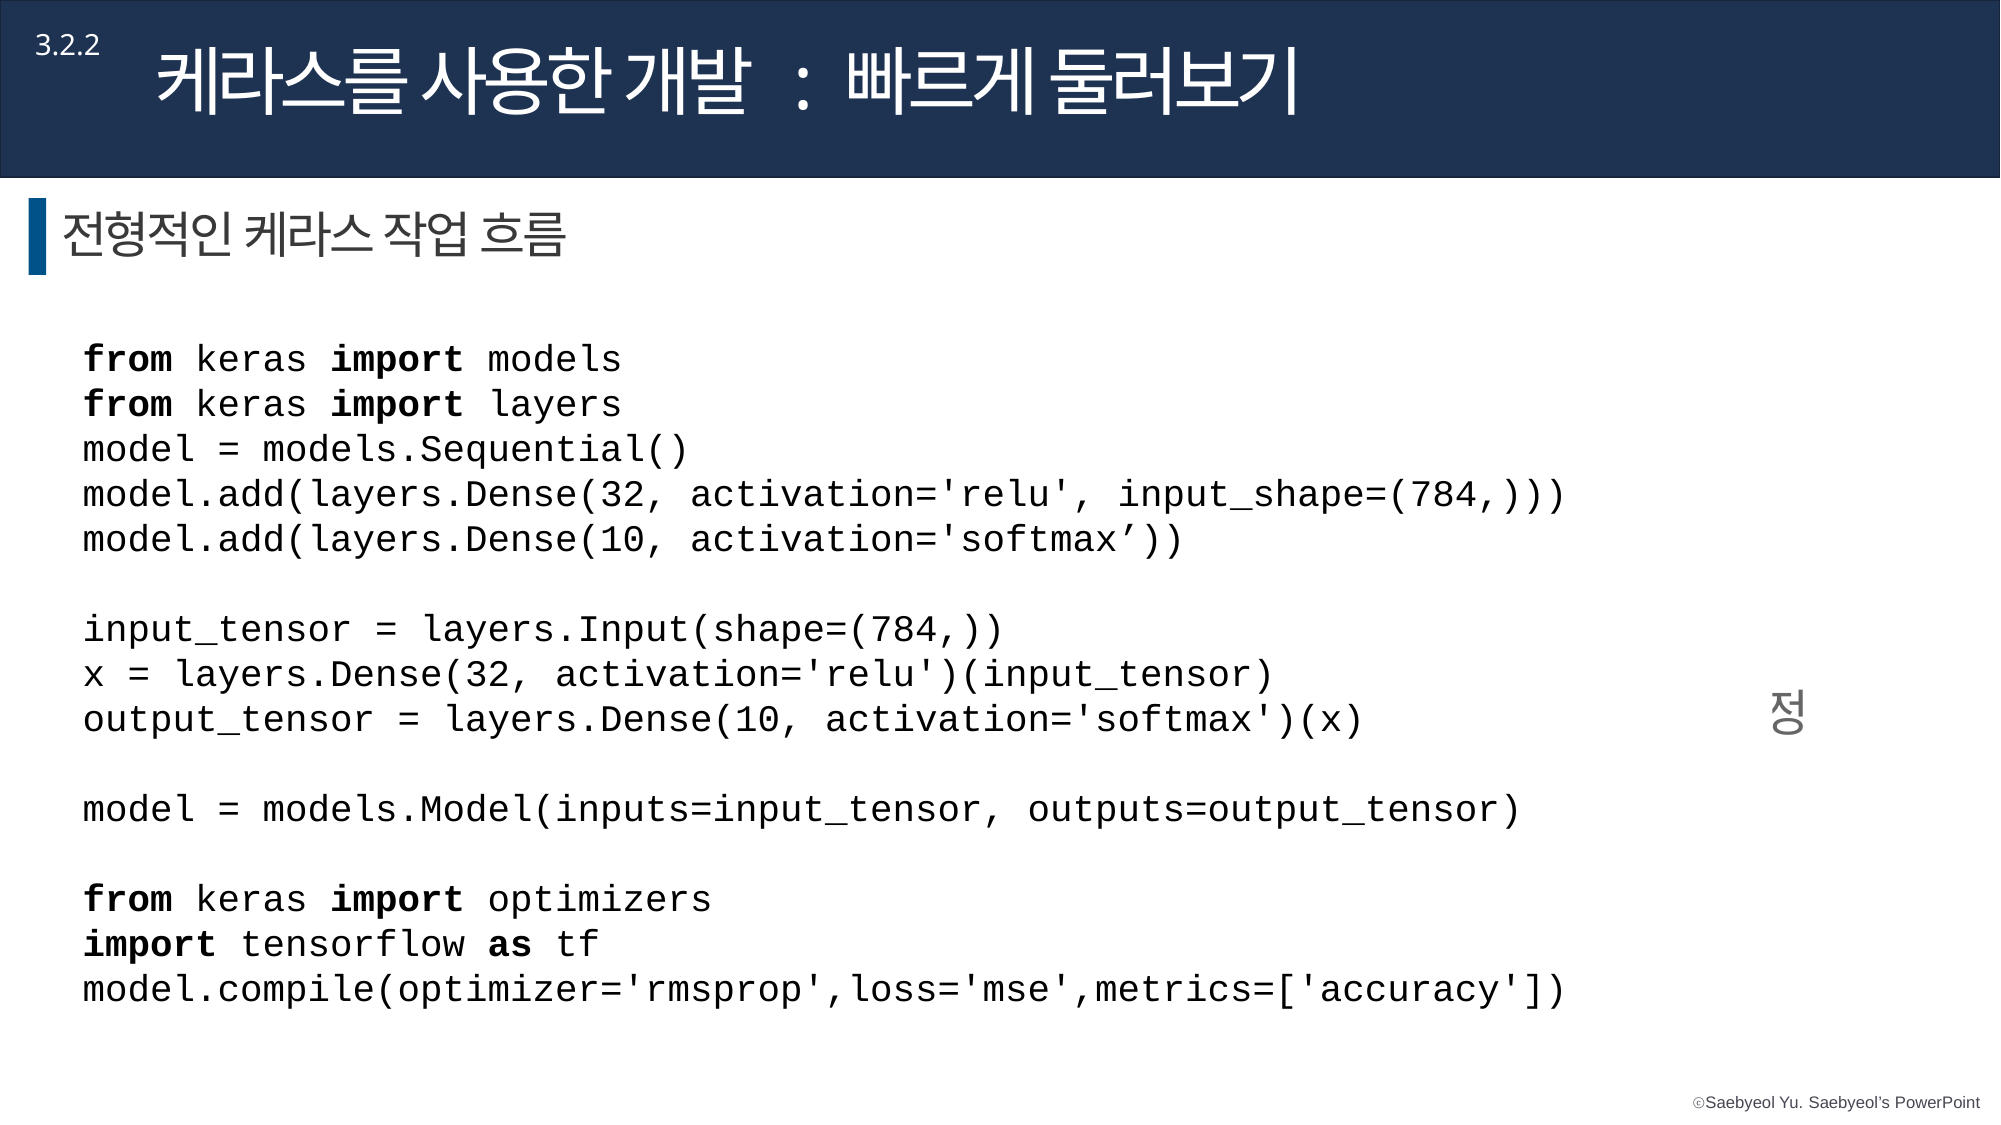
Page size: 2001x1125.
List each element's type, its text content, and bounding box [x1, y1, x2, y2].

text_box from keras import models from keras import layers model = models.Sequential() model.add(layers.Dense(32, activation='relu', input_shape=(784,))) model.add(layers.Dense(10, activation='softmax’)) input_tensor = layers.Input(shape=(784,)) x = layers.Dense(32, activation='relu')(input_tensor) output_tensor = layers.Dense(10, activation='softmax')(x) model = models.Model(inputs=input_tensor, outputs=output_tensor) from keras import optimizers import tensorflow as tf model.compile(optimizer='rmsprop',loss='mse',metrics=['accuracy']) [67, 326, 1773, 1017]
text_box 입력 텐서와 타깃 텐서로 이루어진 훈련 데이터 정의 입력과 타깃을 매핑하는 층으로 이루어진 네트워크(또는 모델) 정의 손실 함수, 옵티마이저, 모니터링하기 위한 측정 지표를 선택 -> 학습 과정 설정 훈련 데이터에 대해 모델의 fit()메서드를 반복적으로 호출 [1773, 433, 1981, 869]
text_box 3.2.2 [20, 19, 116, 69]
text_box 전형적인 케라스 작업 흐름 [46, 195, 1048, 271]
text_box [28, 197, 47, 276]
text_box [0, 0, 2000, 178]
text_box 케라스를 사용한 개발 : 빠르게 둘러보기 [139, 27, 1320, 132]
